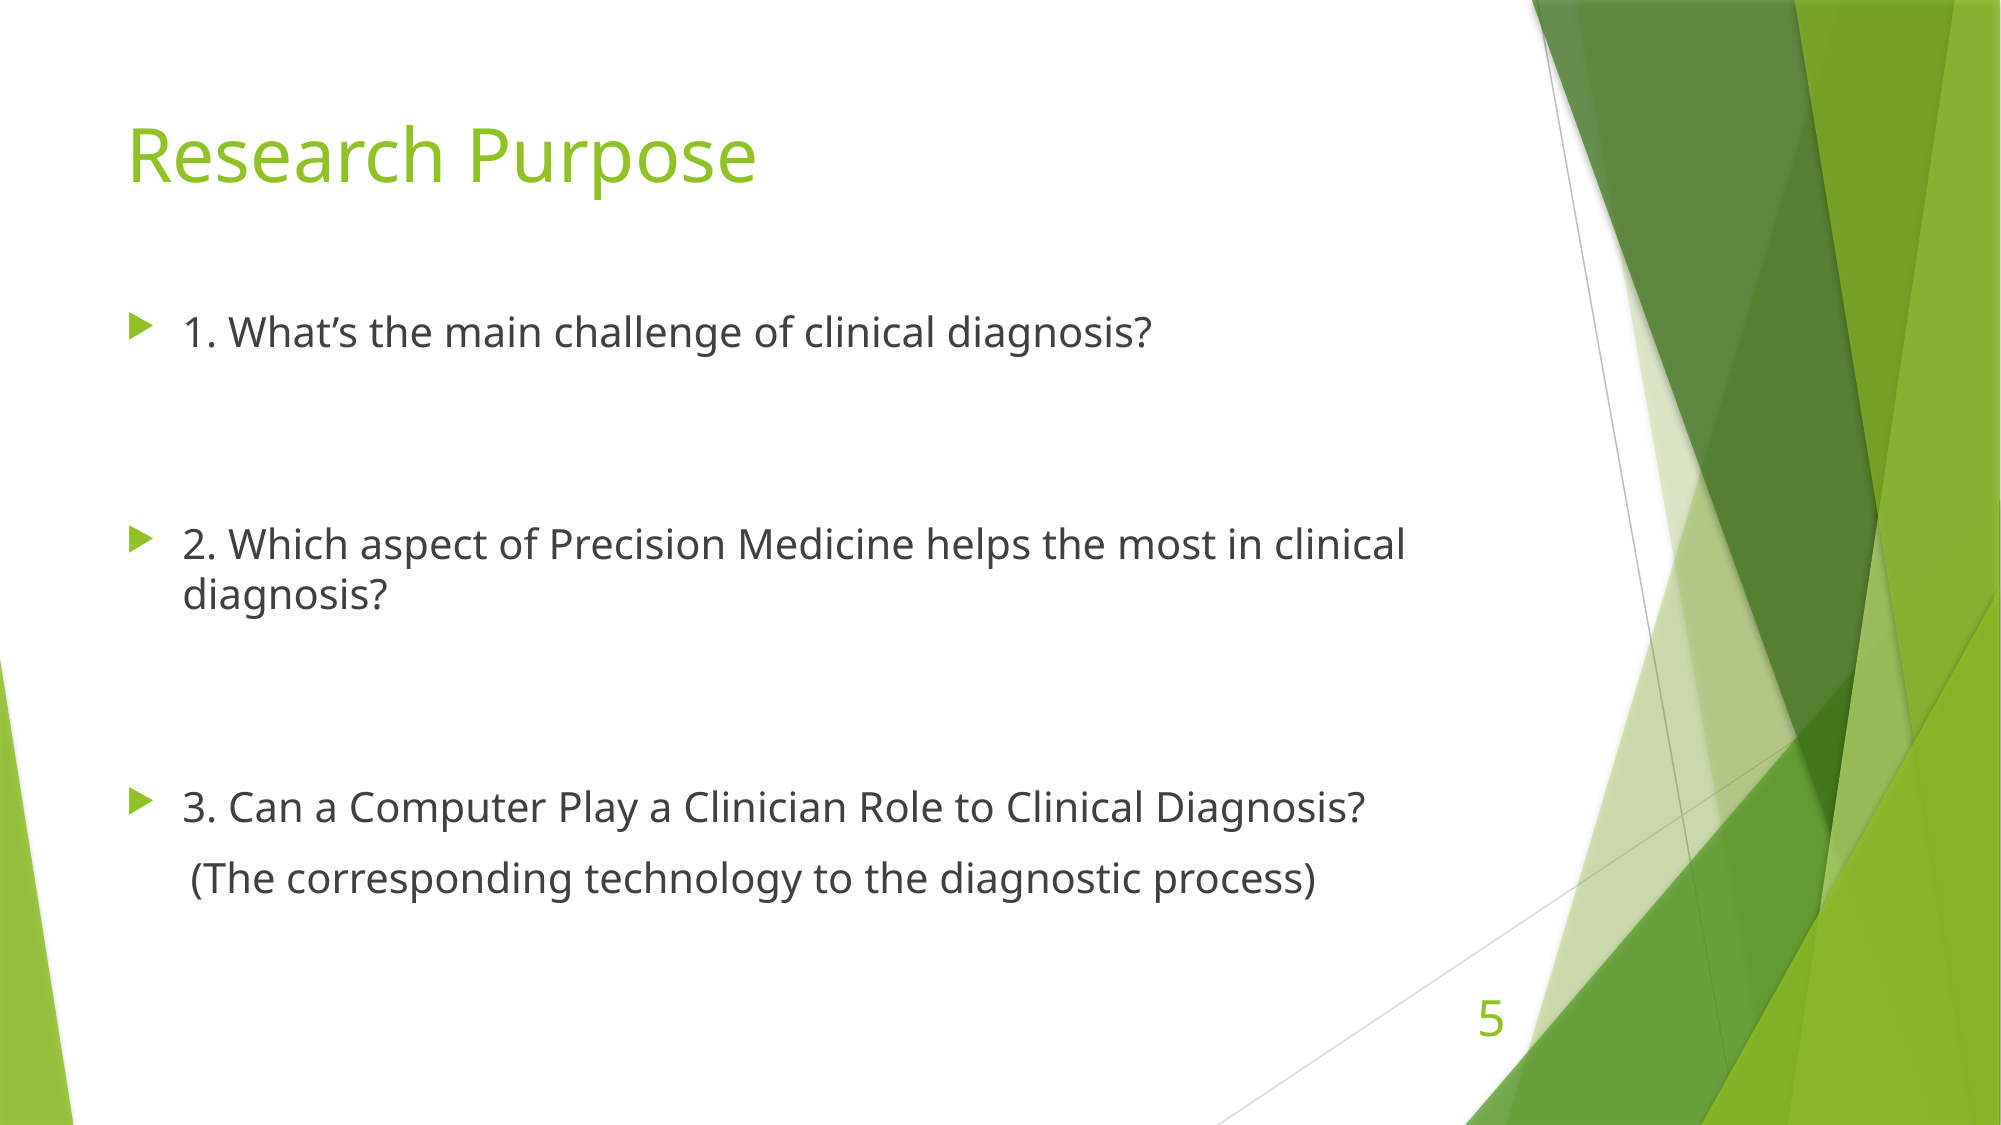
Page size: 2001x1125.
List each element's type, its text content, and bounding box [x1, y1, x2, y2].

slide_number 4 [1409, 991, 1522, 1051]
list 1. What’s the main challenge of clinical diagnosis? 2. Which aspect of Precision Medicine helps the most in clinical diagnosis? 3. Can a Computer Play a Clinician Role to Clinical Diagnosis? (The corresponding technology to the diagnostic process) [111, 298, 1522, 935]
title Research Purpose [111, 99, 1522, 242]
